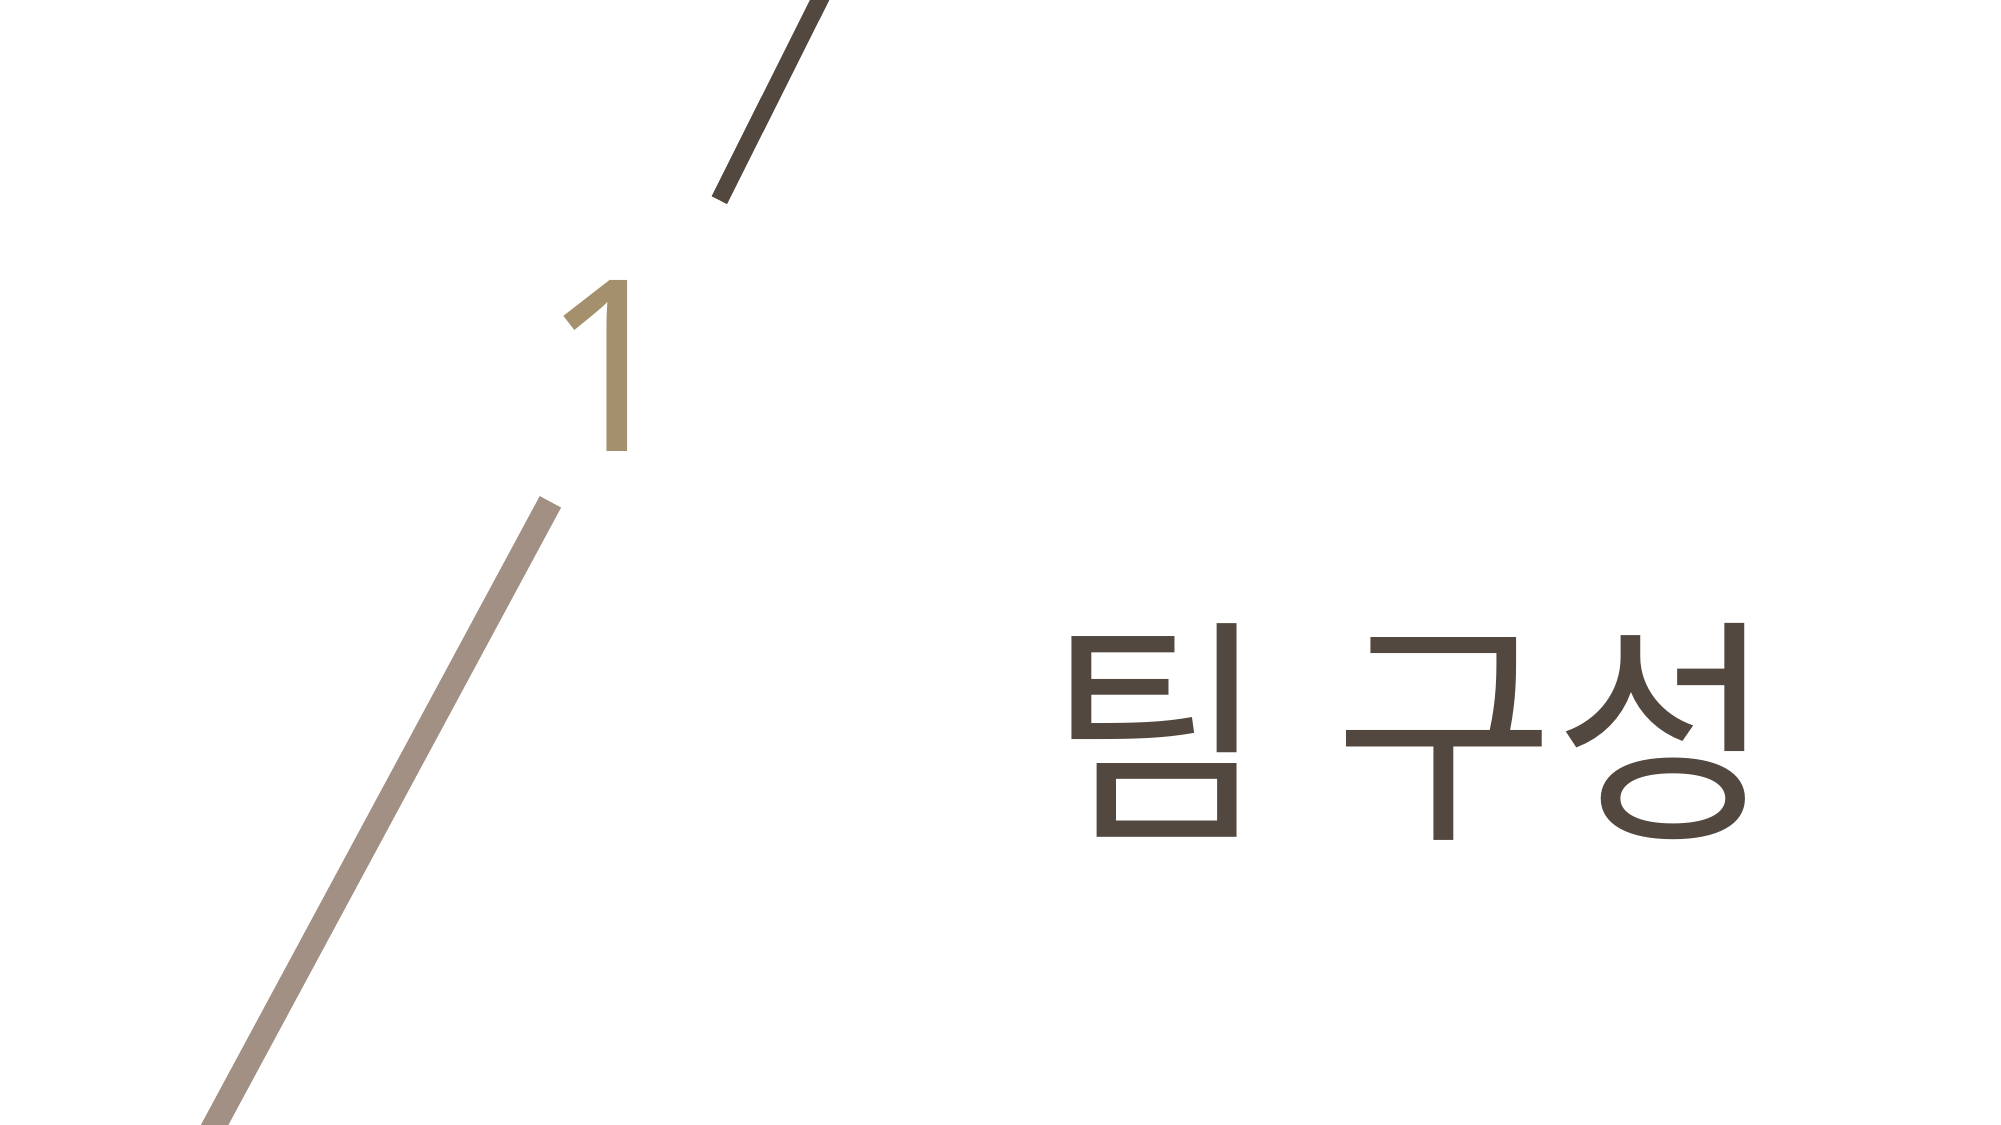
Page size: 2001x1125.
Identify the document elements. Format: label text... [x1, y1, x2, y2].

text_box 1 [527, 204, 1140, 507]
text_box [199, 494, 563, 1125]
text_box 팀 구성 [1032, 574, 1791, 877]
text_box [710, 0, 831, 206]
